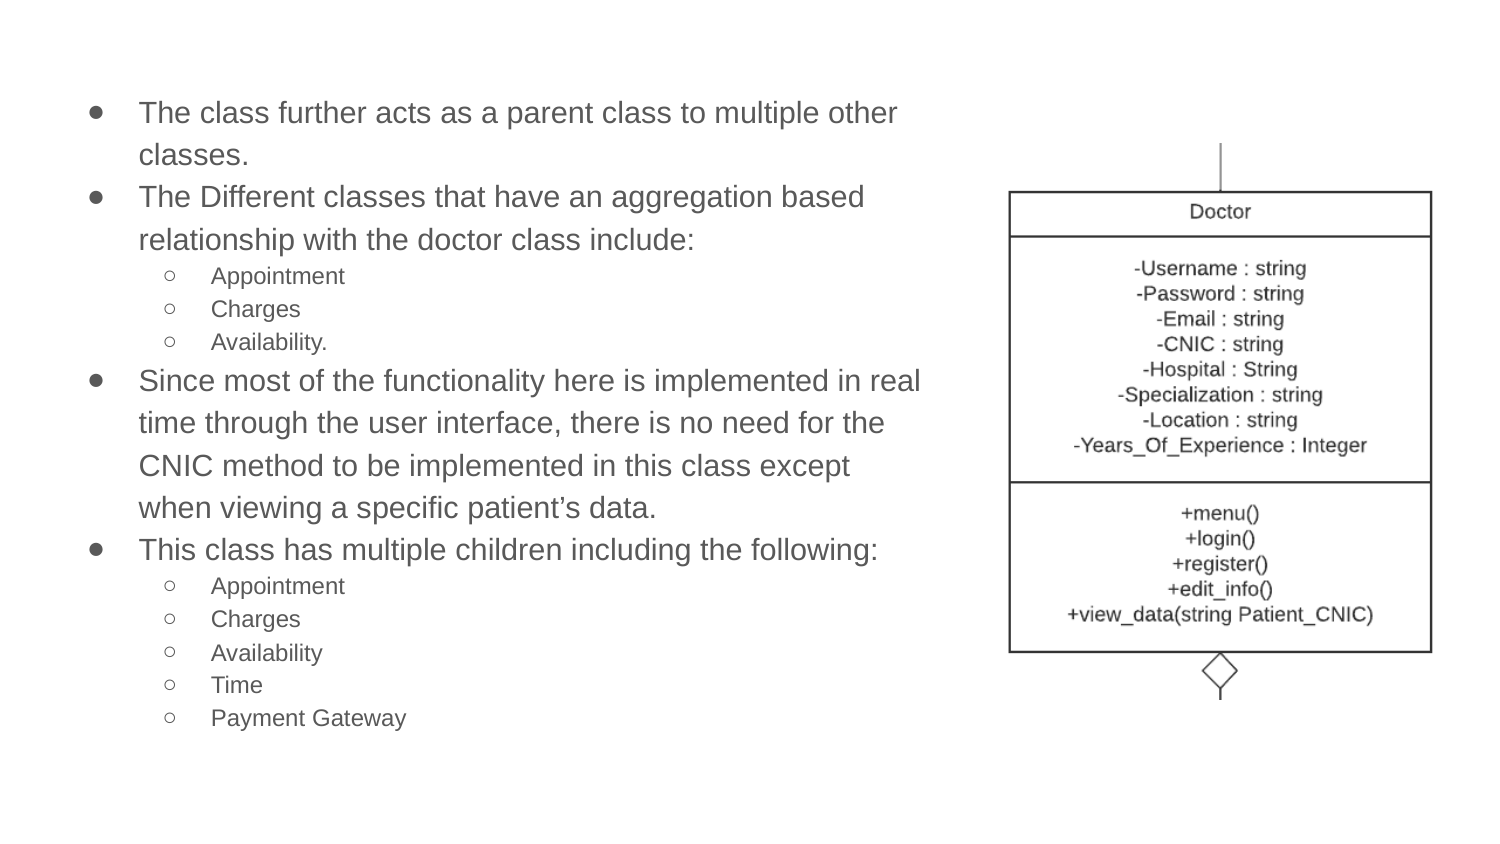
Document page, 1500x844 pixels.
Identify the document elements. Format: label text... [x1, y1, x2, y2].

list The class further acts as a parent class to multiple other classes. The Different classes that have an aggregation based relationship with the doctor class include: Appointment Charges Availability. Since most of the functionality here is implemented in real time through the user interface, there is no need for the CNIC method to be implemented in this class except when viewing a specific patient’s data. This class has multiple children including the following: Appointment Charges Availability Time Payment Gateway [51, 71, 937, 750]
picture [963, 143, 1478, 700]
